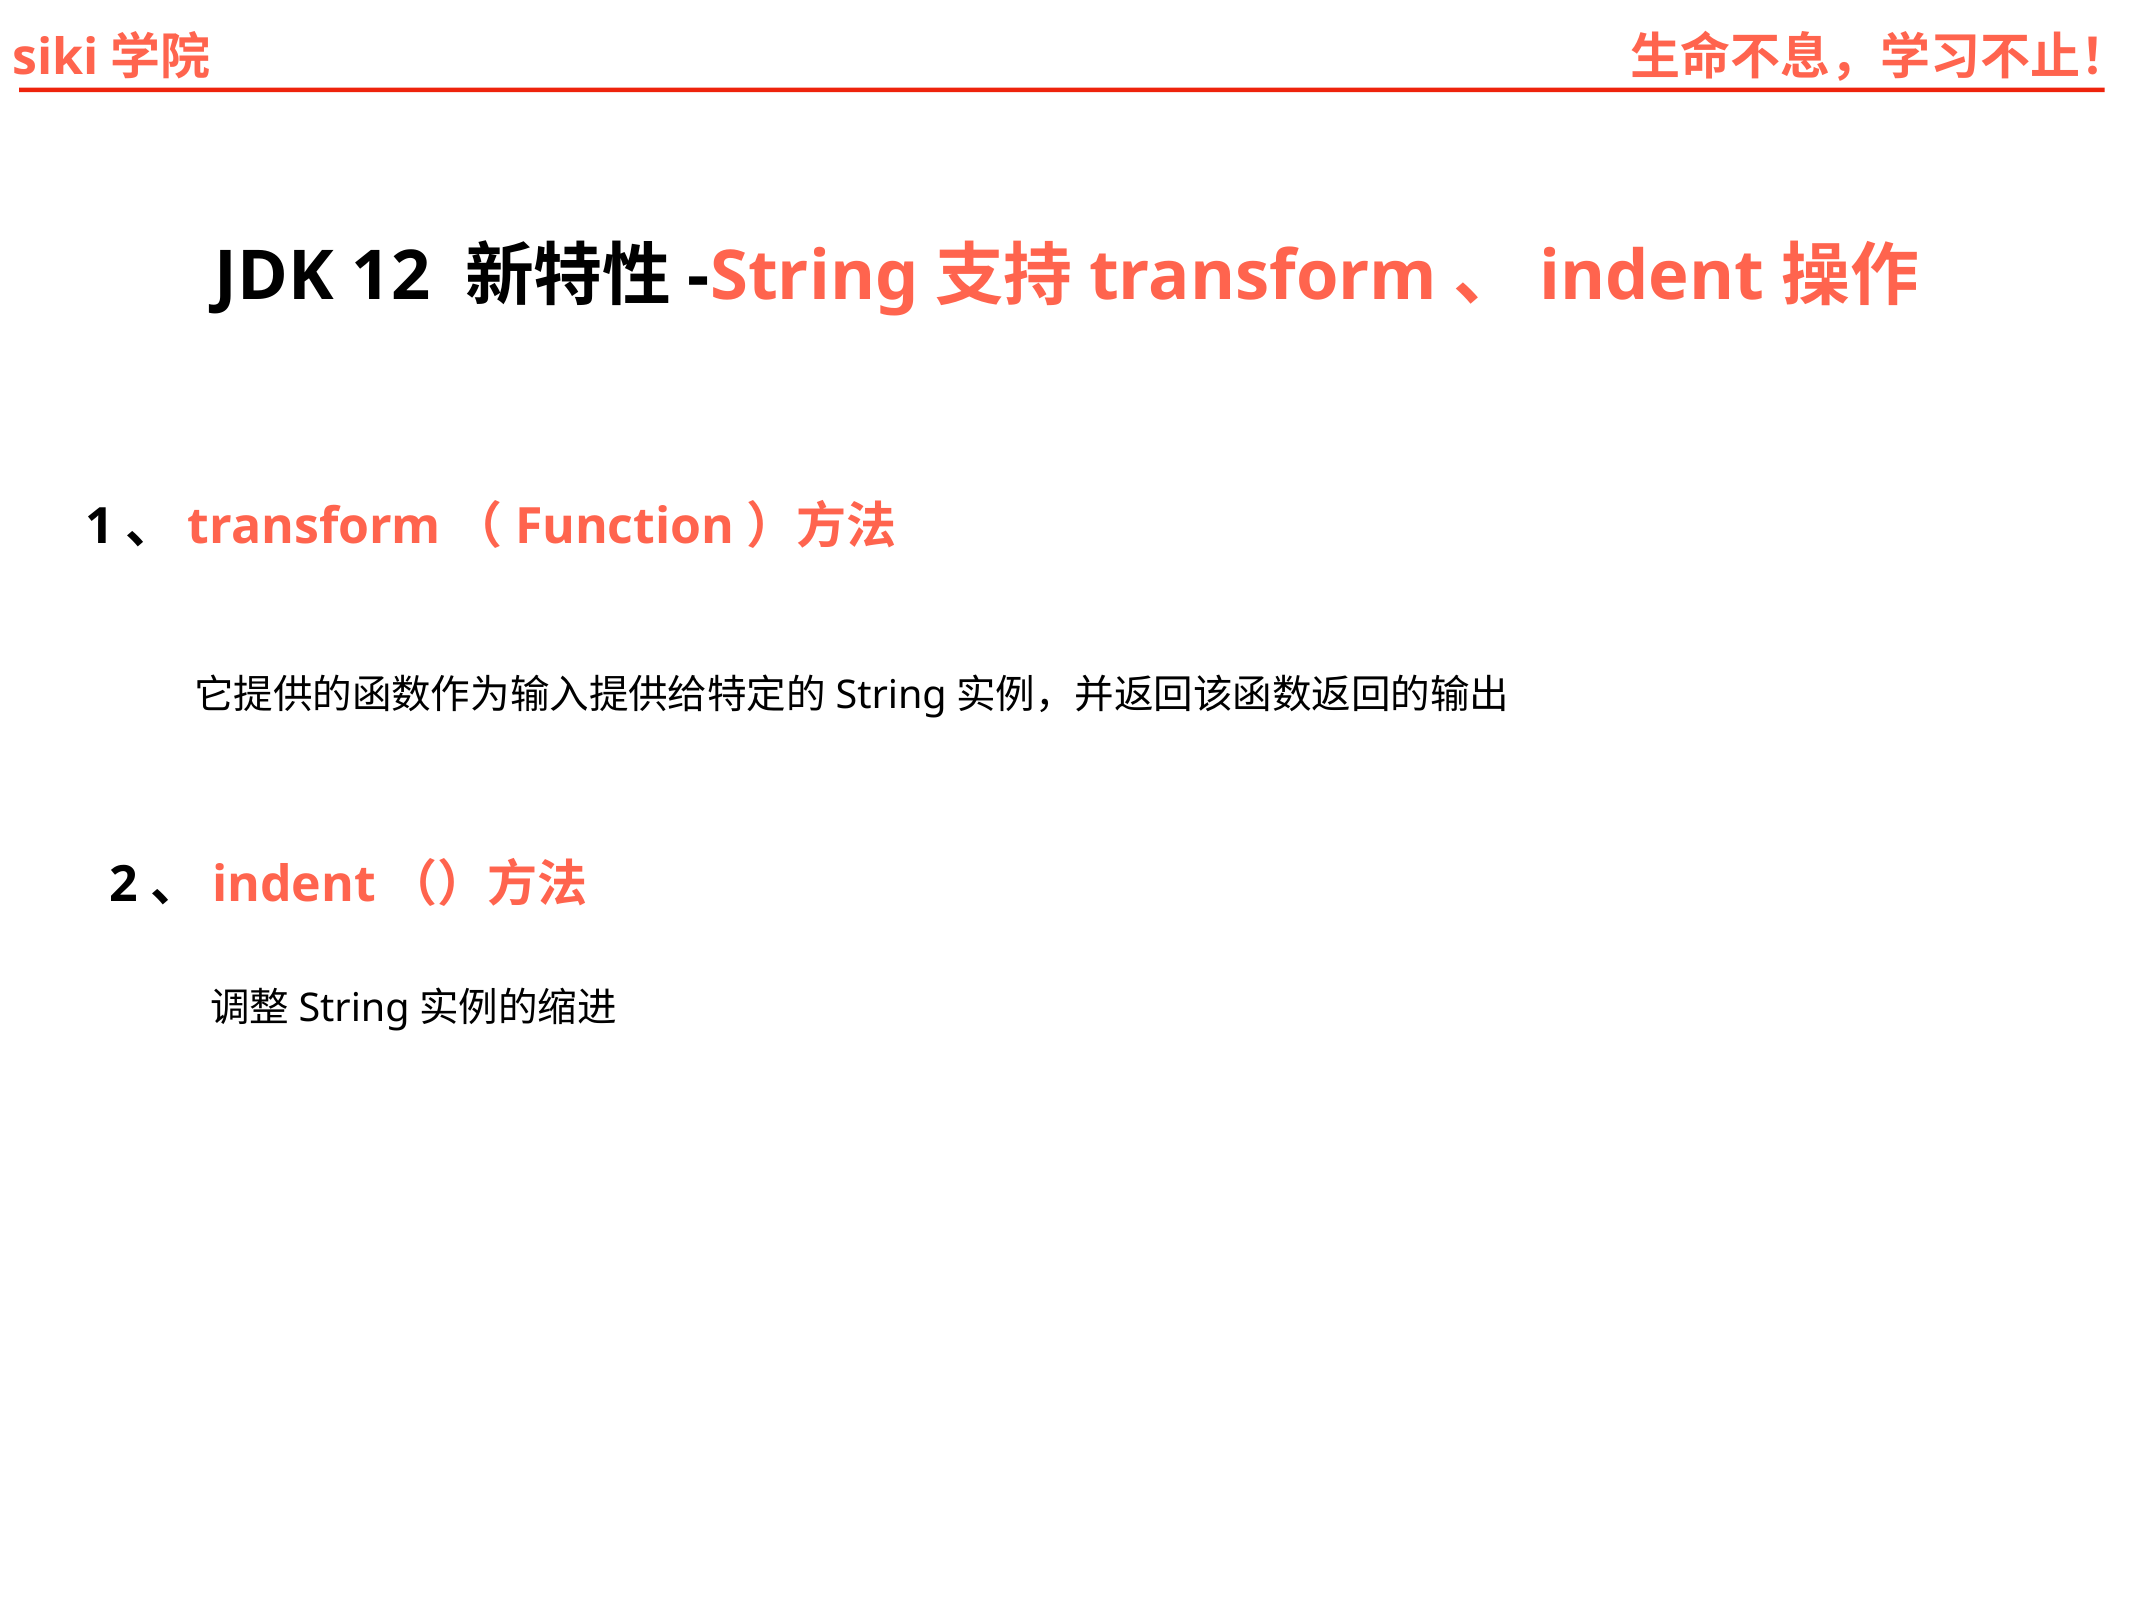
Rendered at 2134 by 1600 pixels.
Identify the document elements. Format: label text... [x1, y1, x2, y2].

text_box 它提供的函数作为输入提供给特定的String实例，并返回该函数返回的输出 [185, 618, 1518, 725]
text_box 调整String实例的缩进 [201, 931, 626, 1038]
text_box 2、indent（）方法 [101, 842, 597, 920]
text_box 1、transform（Function）方法 [76, 485, 905, 562]
text_box JDK 12 新特性-String支持transform、indent操作 [206, 222, 1927, 487]
